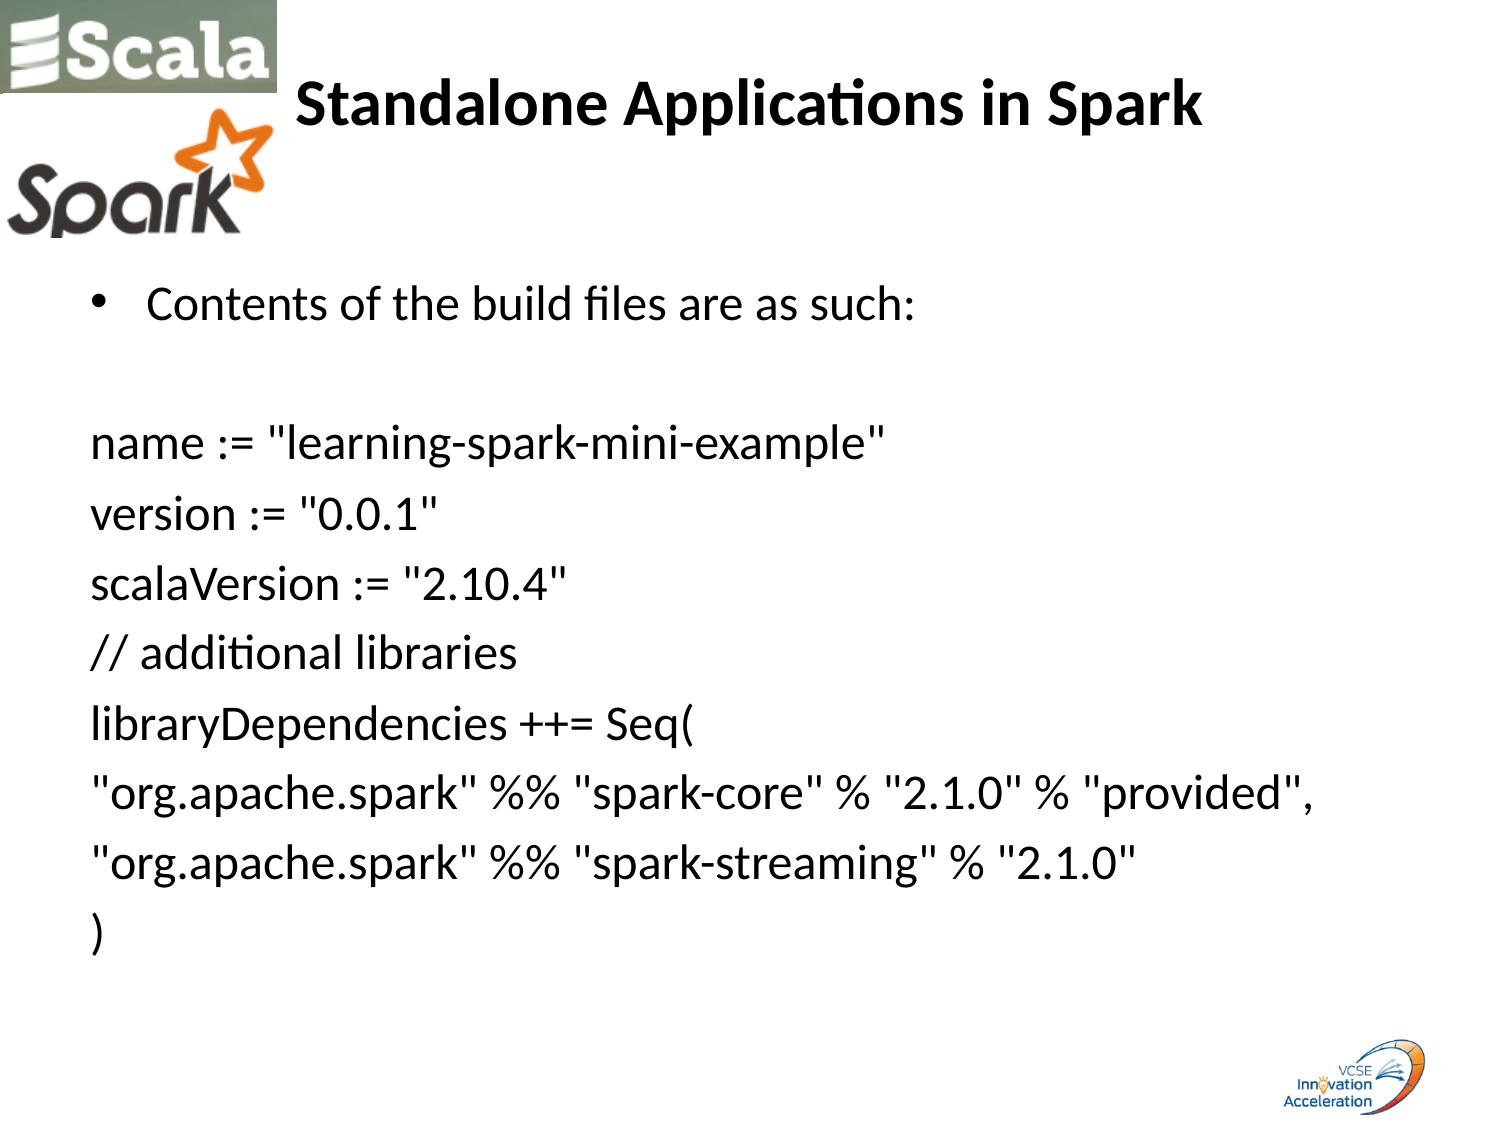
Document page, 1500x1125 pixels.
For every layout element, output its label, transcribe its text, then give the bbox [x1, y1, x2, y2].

title Standalone Applications in Spark [280, 45, 1425, 233]
list Contents of the build files are as such: name := "learning-spark-mini-example" version := "0.0.1" scalaVersion := "2.10.4" // additional libraries libraryDependencies ++= Seq( "org.apache.spark" %% "spark-core" % "2.1.0" % "provided", "org.apache.spark" %% "spark-streaming" % "2.1.0" ) [75, 262, 1425, 1005]
picture [0, 0, 277, 238]
picture [1283, 1039, 1425, 1115]
